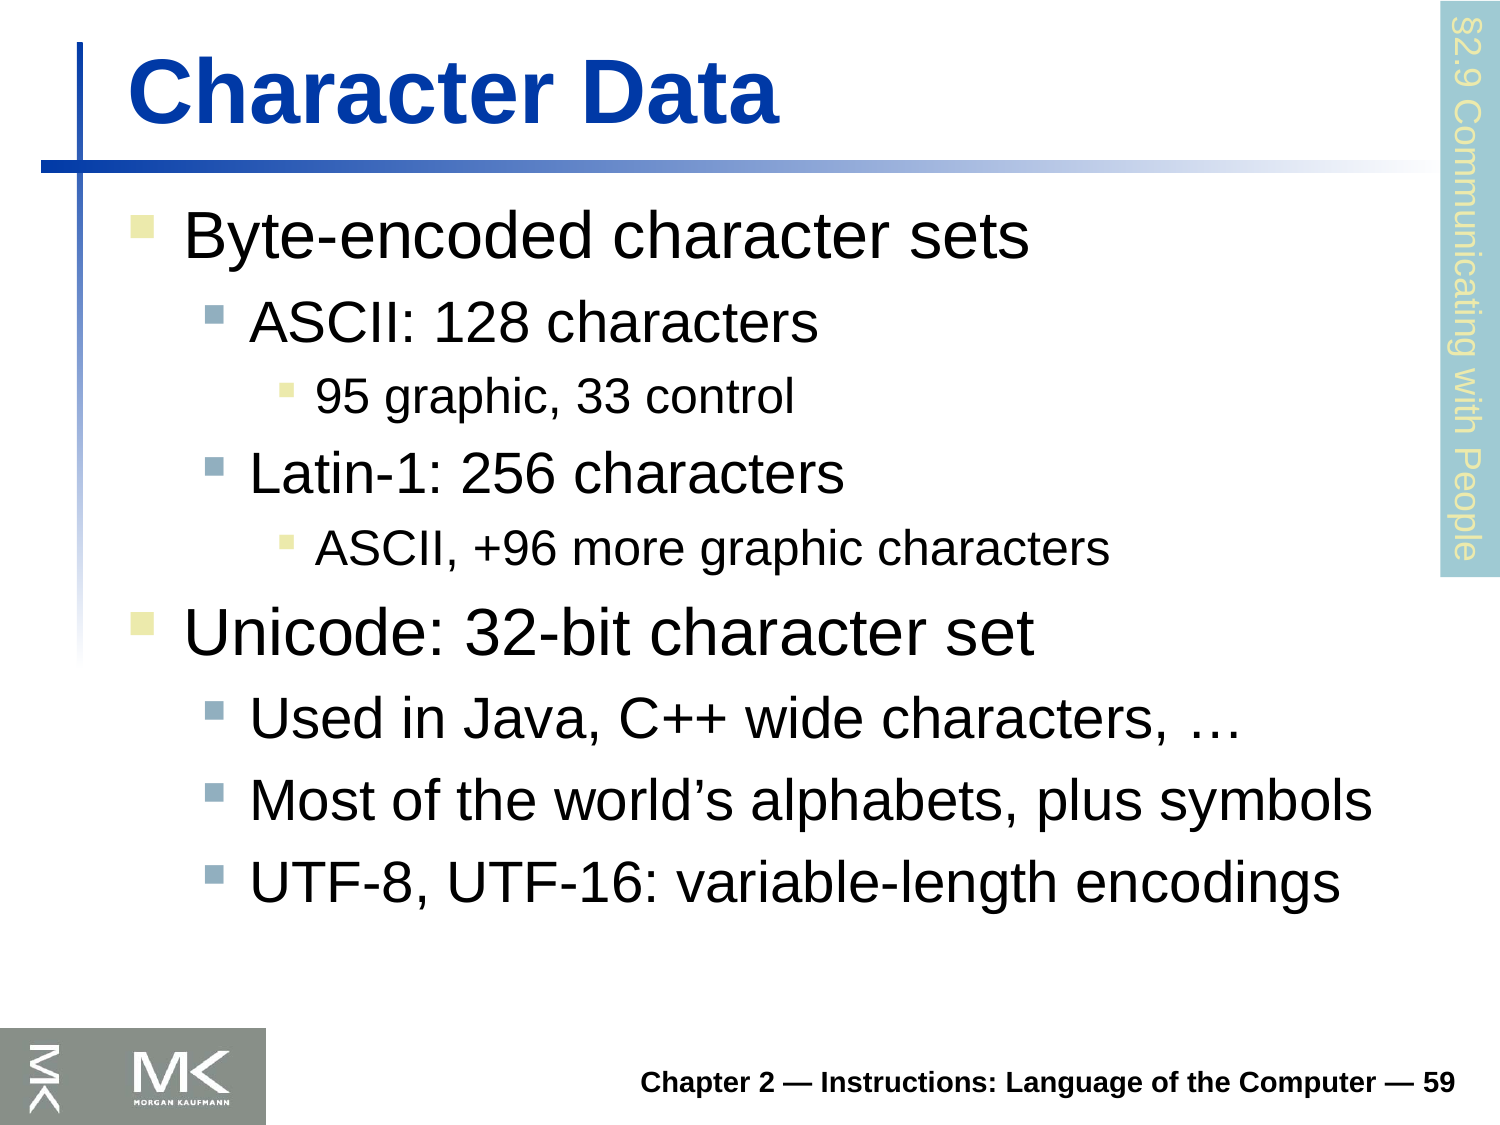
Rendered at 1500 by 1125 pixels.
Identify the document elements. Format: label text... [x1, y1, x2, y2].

footer Chapter 2 — Instructions: Language of the Computer — 59 [277, 1046, 1471, 1106]
picture [0, 1028, 266, 1125]
title Character Data [112, 23, 1440, 149]
text_box §2.9 Communicating with People [1440, 0, 1500, 578]
list Byte-encoded character sets ASCII: 128 characters 95 graphic, 33 control Latin-1: 256 characters ASCII, +96 more graphic characters Unicode: 32-bit character set Used in Java, C++ wide characters, … Most of the world’s alphabets, plus symbols UTF-8, UTF-16: variable-length encodings [112, 184, 1469, 1024]
